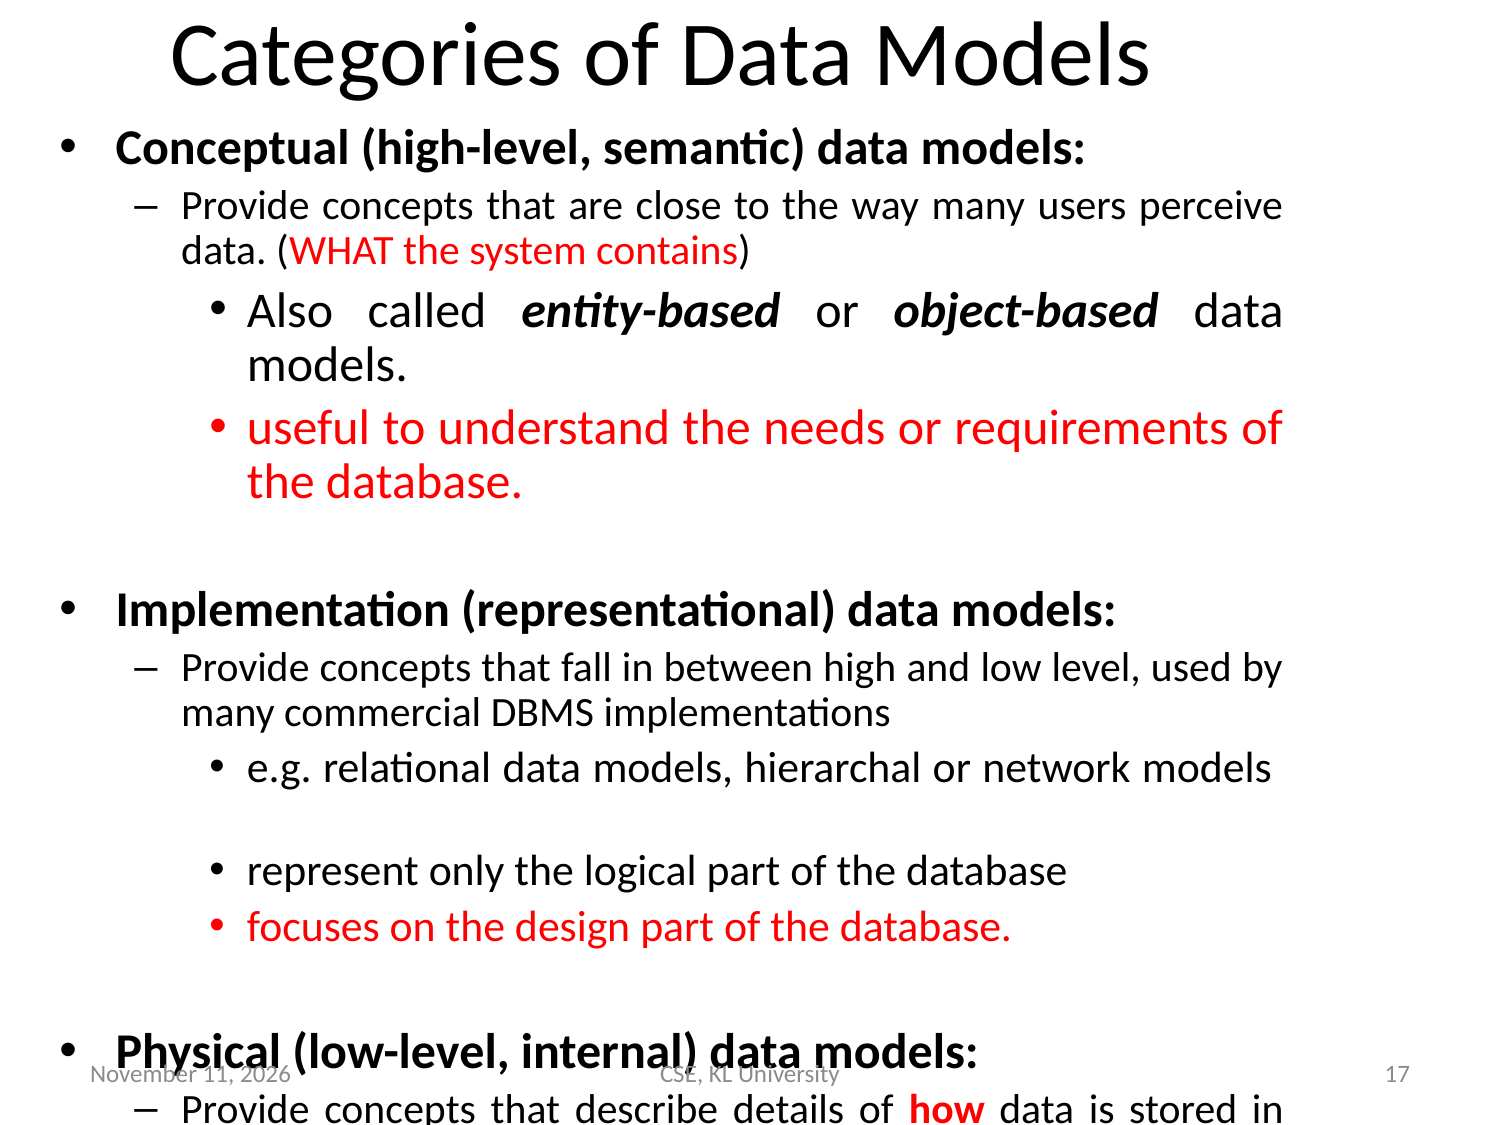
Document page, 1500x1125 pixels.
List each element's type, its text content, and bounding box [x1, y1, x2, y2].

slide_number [75, 1042, 425, 1103]
slide_number 17 [1074, 1042, 1425, 1103]
footer CSE, KL University [512, 1042, 988, 1103]
list Conceptual (high-level, semantic) data models: Provide concepts that are close to the way many users perceive data. (WHAT the system contains) Also called entity-based or object-based data models. useful to understand the needs or requirements of the database. Implementation (representational) data models: Provide concepts that fall in between high and low level, used by many commercial DBMS implementations e.g. relational data models, hierarchal or network models represent only the logical part of the database focuses on the design part of the database. Physical (low-level, internal) data models: Provide concepts that describe details of how data is stored in the computer. These are usually specified in an ad-hoc manner through DBMS design and administration manuals [44, 114, 1299, 1087]
title Categories of Data Models [67, 0, 1256, 98]
